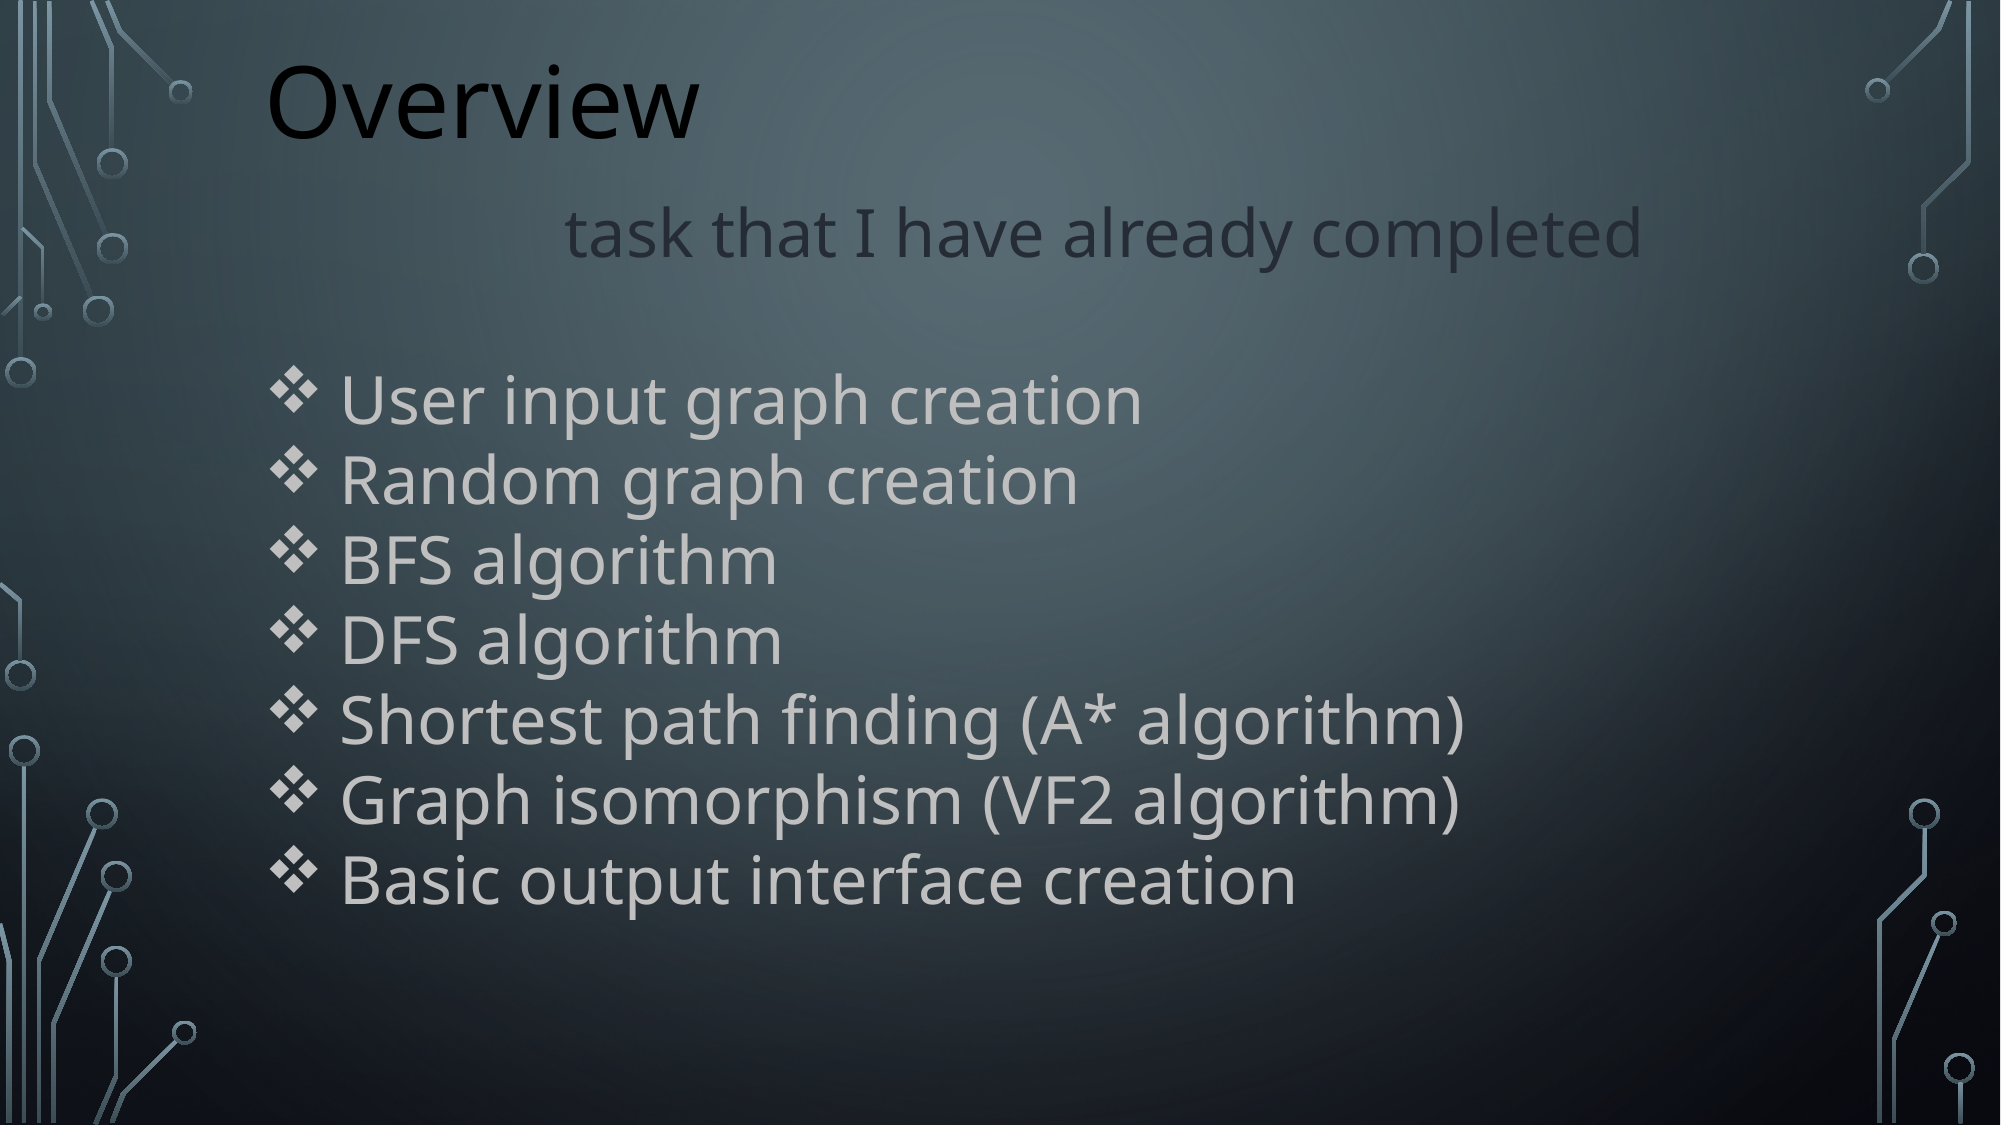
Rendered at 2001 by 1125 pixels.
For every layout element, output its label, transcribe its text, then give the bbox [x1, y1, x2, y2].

text_box Overview task that I have already completed User input graph creation Random graph creation BFS algorithm DFS algorithm Shortest path finding (A* algorithm) Graph isomorphism (VF2 algorithm) Basic output interface creation [249, 30, 1865, 1005]
